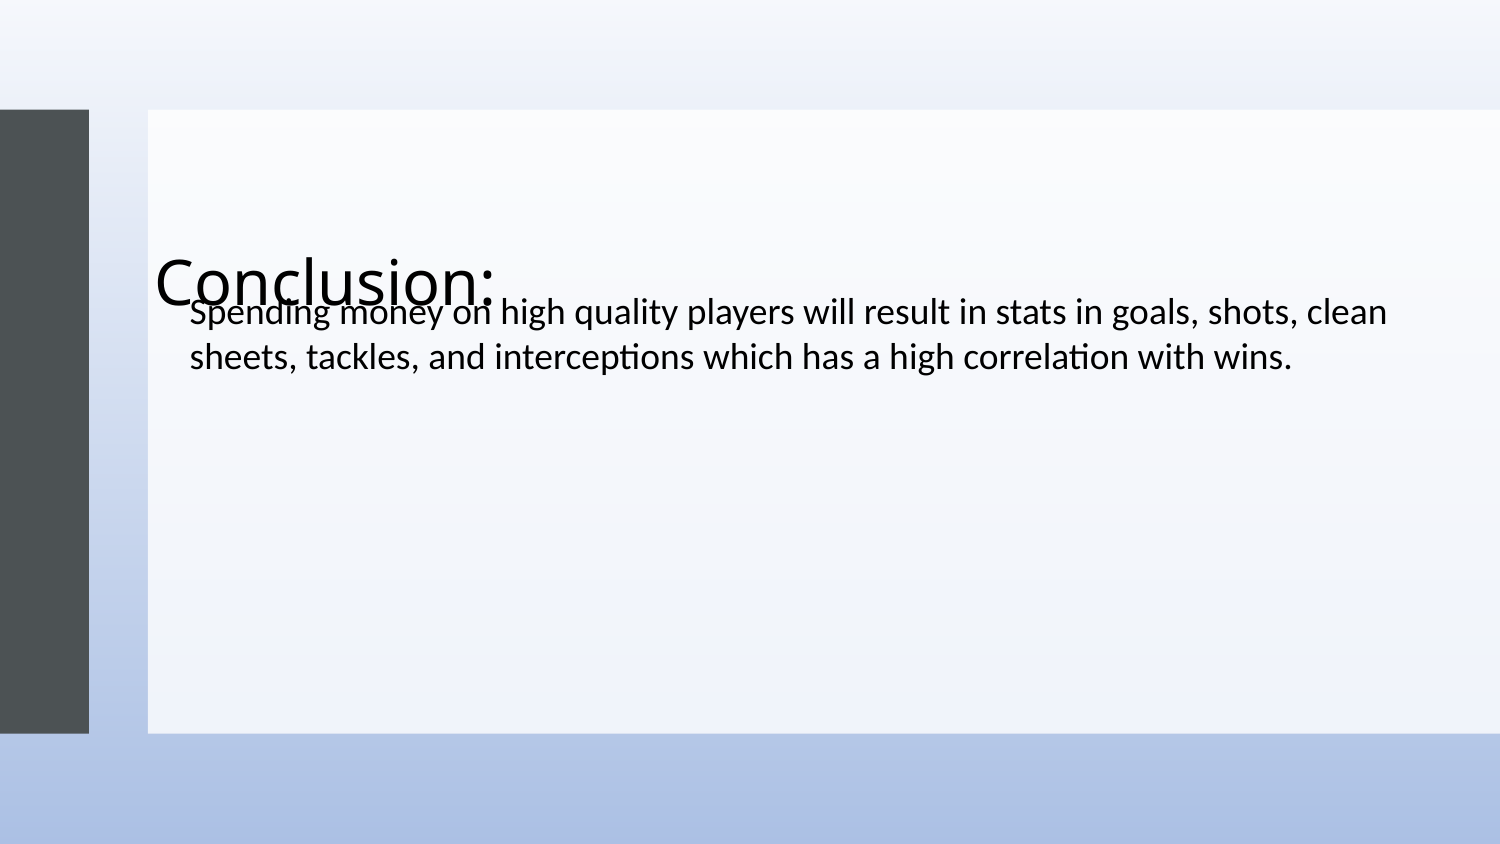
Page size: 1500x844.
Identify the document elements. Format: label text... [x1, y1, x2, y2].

text_box Spending money on high quality players will result in stats in goals, shots, clean sheets, tackles, and interceptions which has a high correlation with wins. [174, 279, 1433, 430]
text_box [0, 0, 1500, 844]
title Conclusion: [139, 241, 750, 471]
text_box [0, 109, 90, 735]
text_box [147, 109, 1500, 735]
